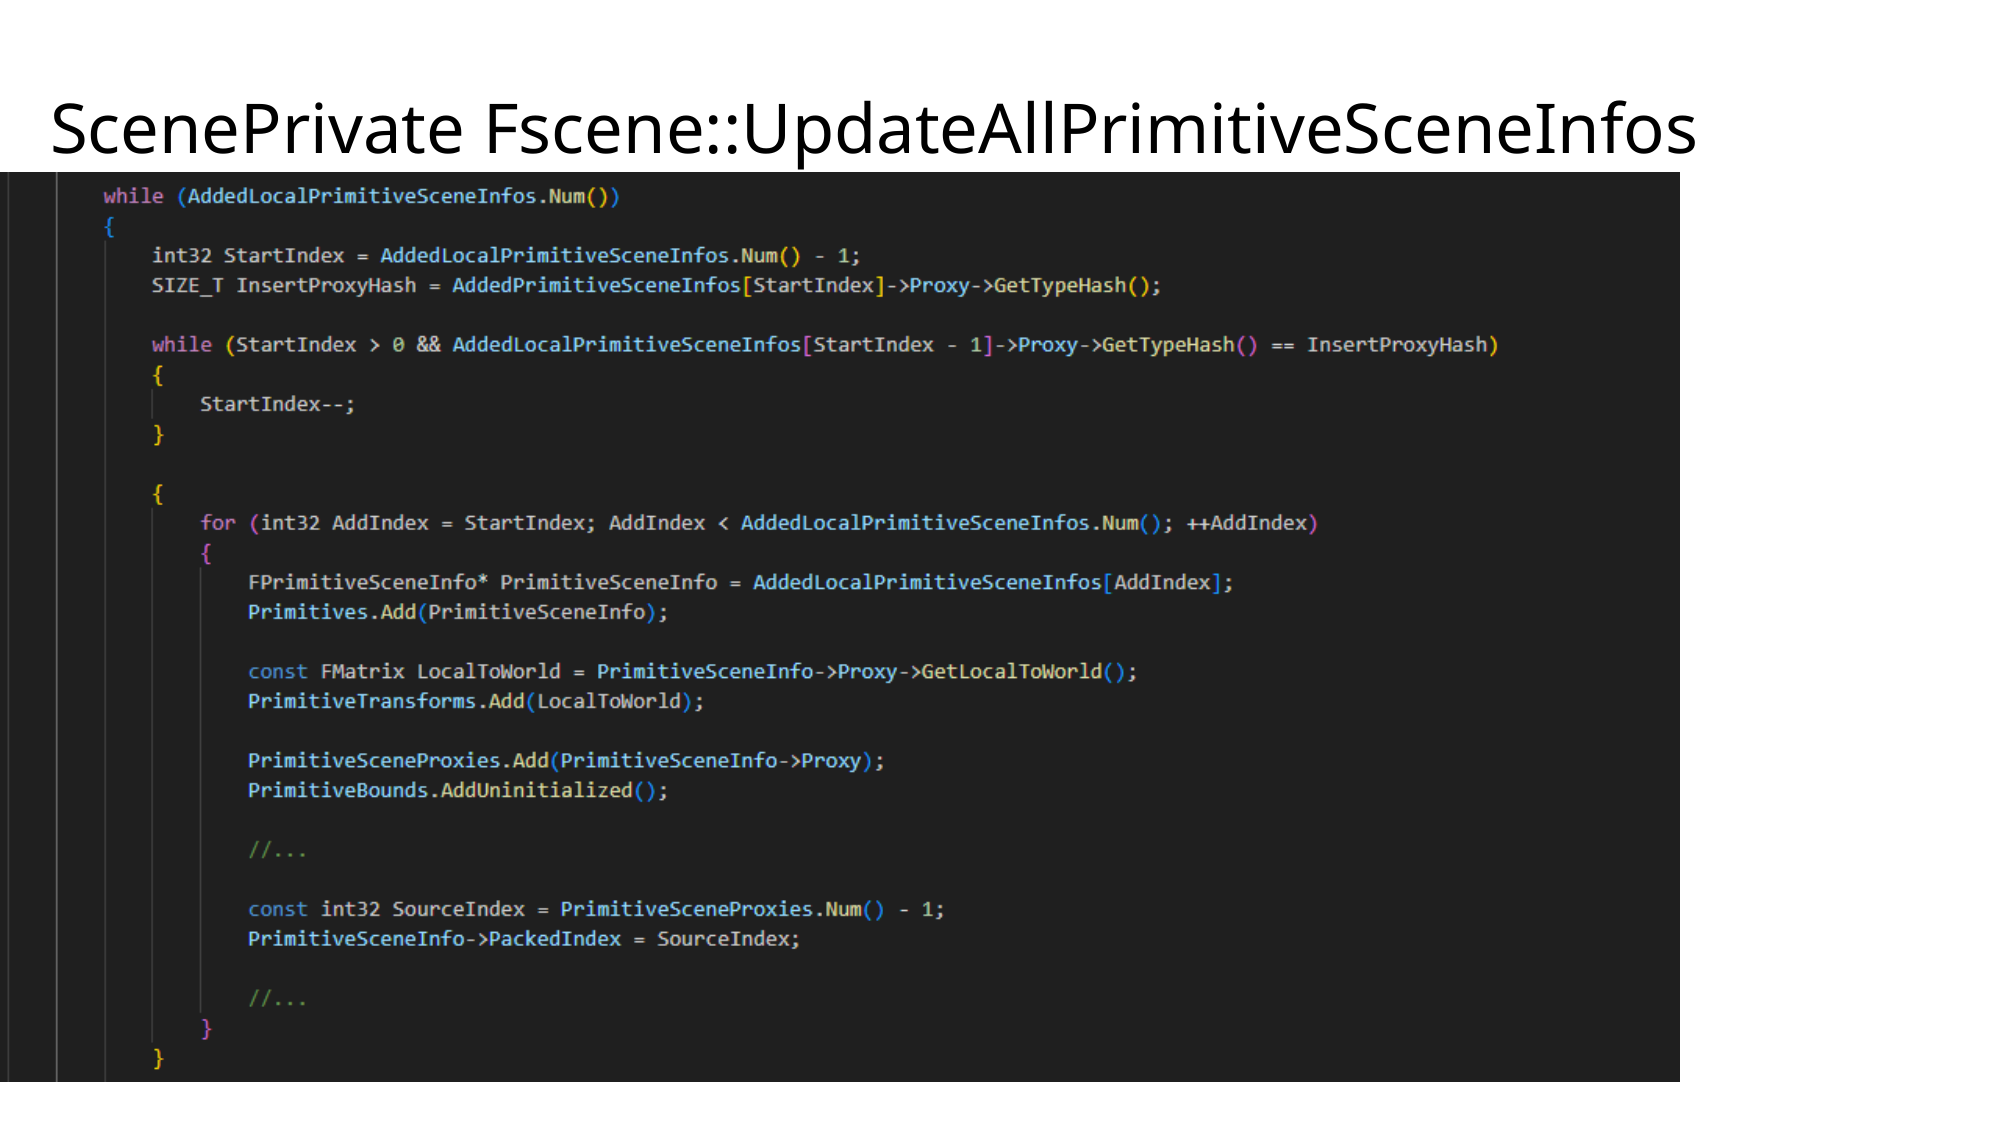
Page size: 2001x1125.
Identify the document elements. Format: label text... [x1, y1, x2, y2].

picture [0, 172, 1680, 1082]
text_box ScenePrivate Fscene::UpdateAllPrimitiveSceneInfos [34, 67, 1760, 195]
